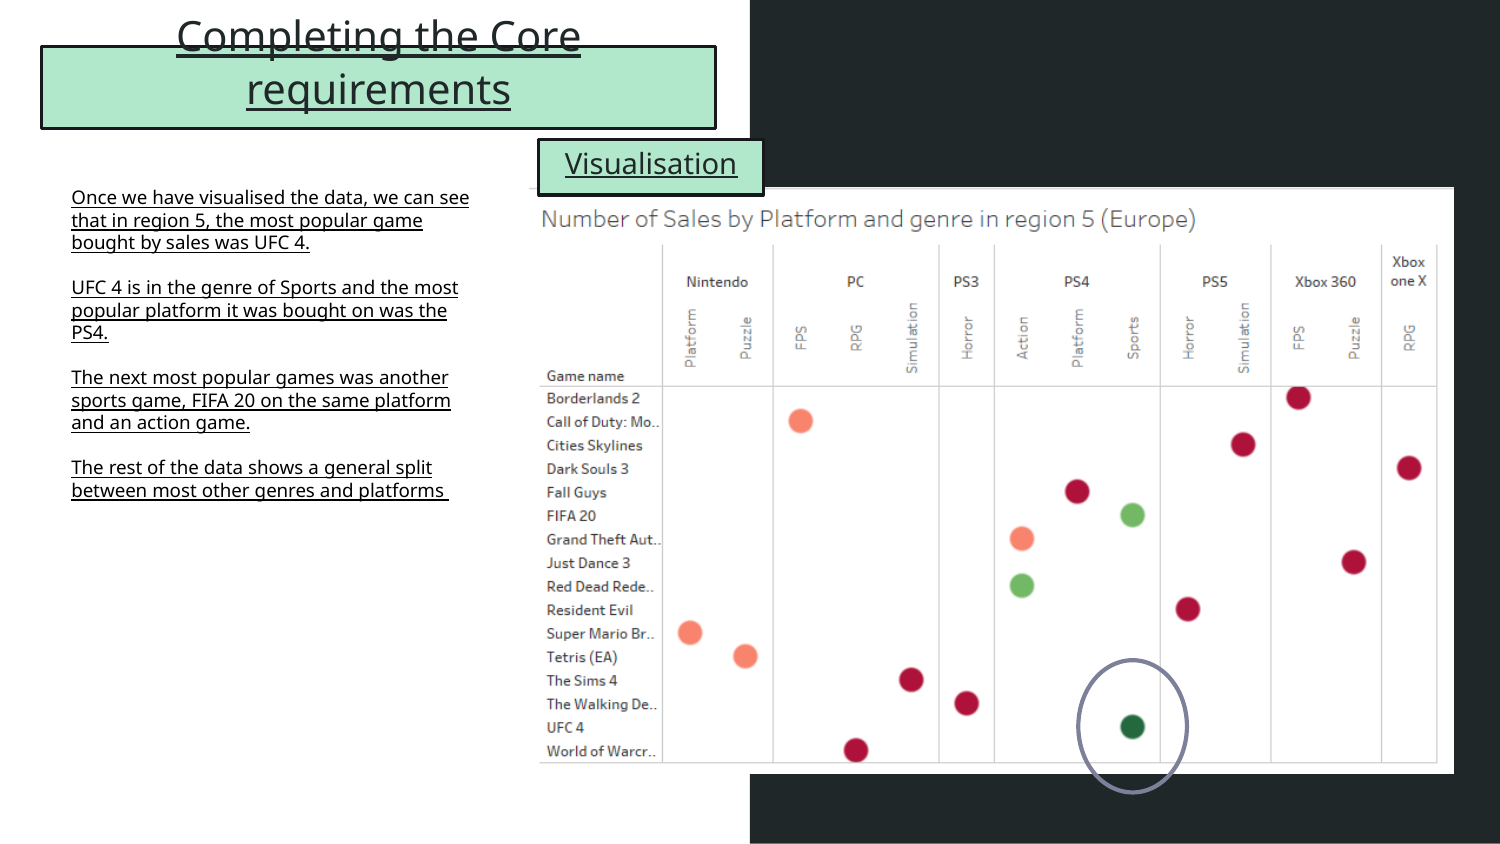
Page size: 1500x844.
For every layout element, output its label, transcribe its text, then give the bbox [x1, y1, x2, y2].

title Completing the Core requirements [41, 46, 716, 129]
text_box Visualisation [538, 139, 764, 185]
text_box Once we have visualised the data, we can see that in region 5, the most popular game bought by sales was UFC 4. UFC 4 is in the genre of Sports and the most popular platform it was bought on was the PS4. The next most popular games was another sports game, FIFA 20 on the same platform and an action game. The rest of the data shows a general split between most other genres and platforms [56, 178, 485, 509]
text_box [1100, 782, 1166, 795]
picture [529, 186, 1455, 775]
